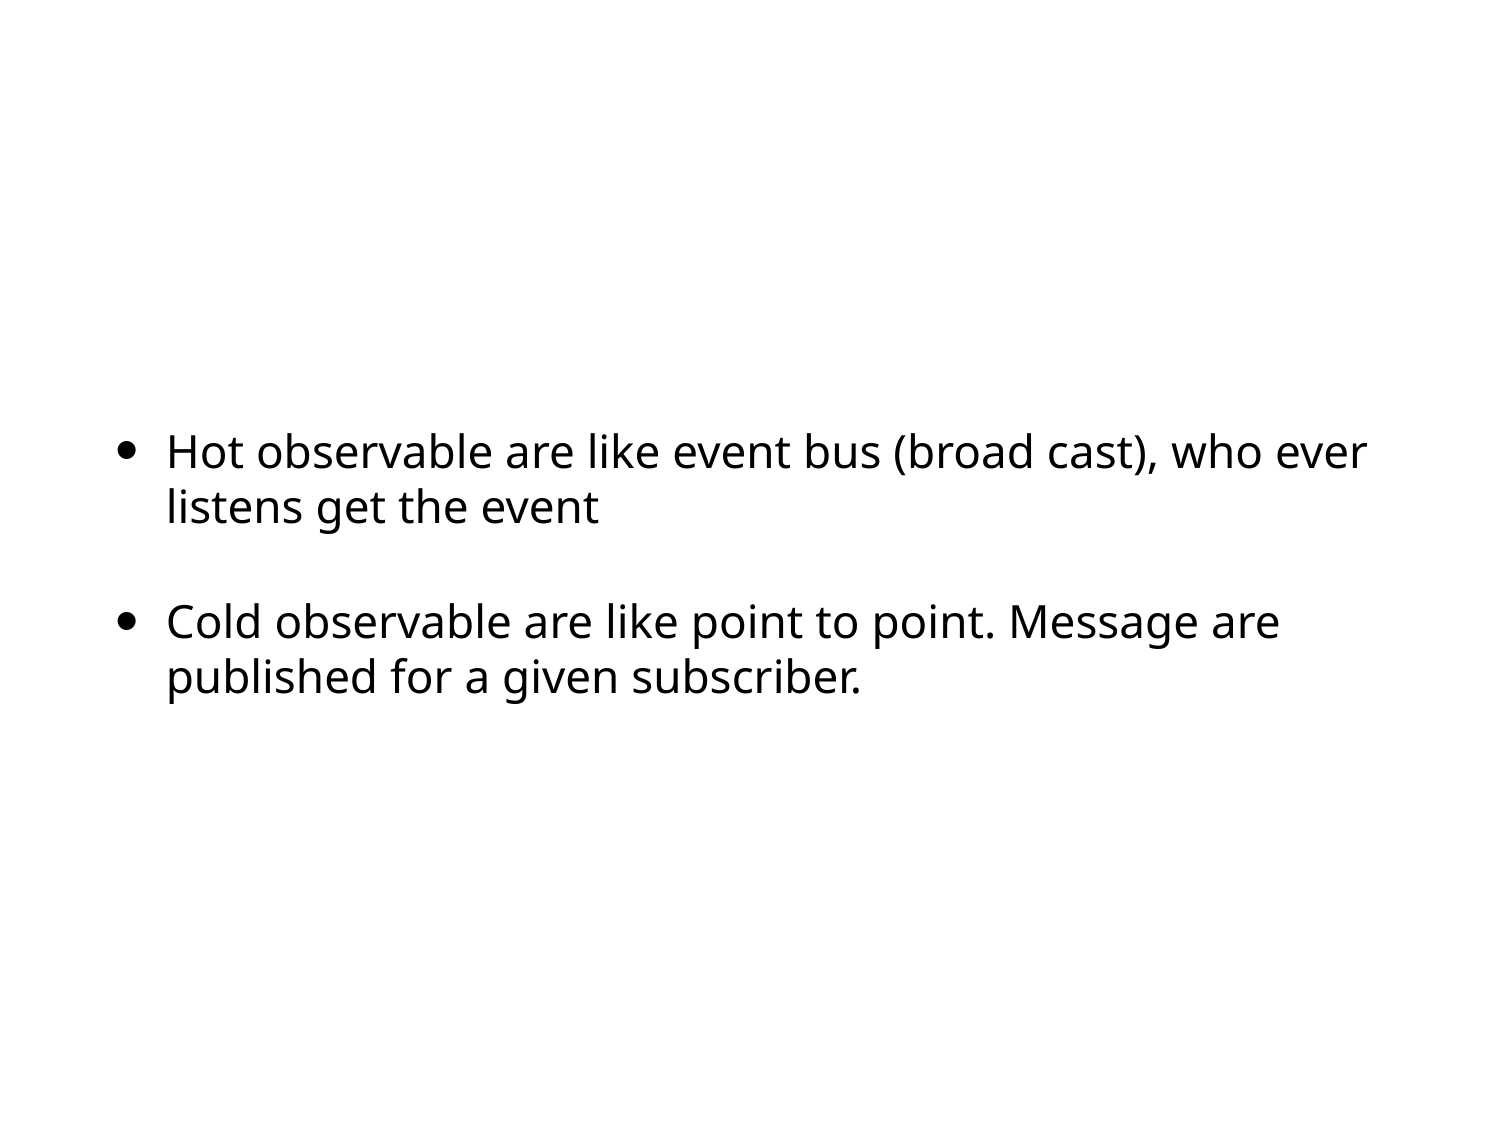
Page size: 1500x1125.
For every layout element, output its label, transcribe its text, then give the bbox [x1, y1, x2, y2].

list Hot observable are like event bus (broad cast), who ever listens get the event Cold observable are like point to point. Message are published for a given subscriber. [109, 145, 1391, 979]
